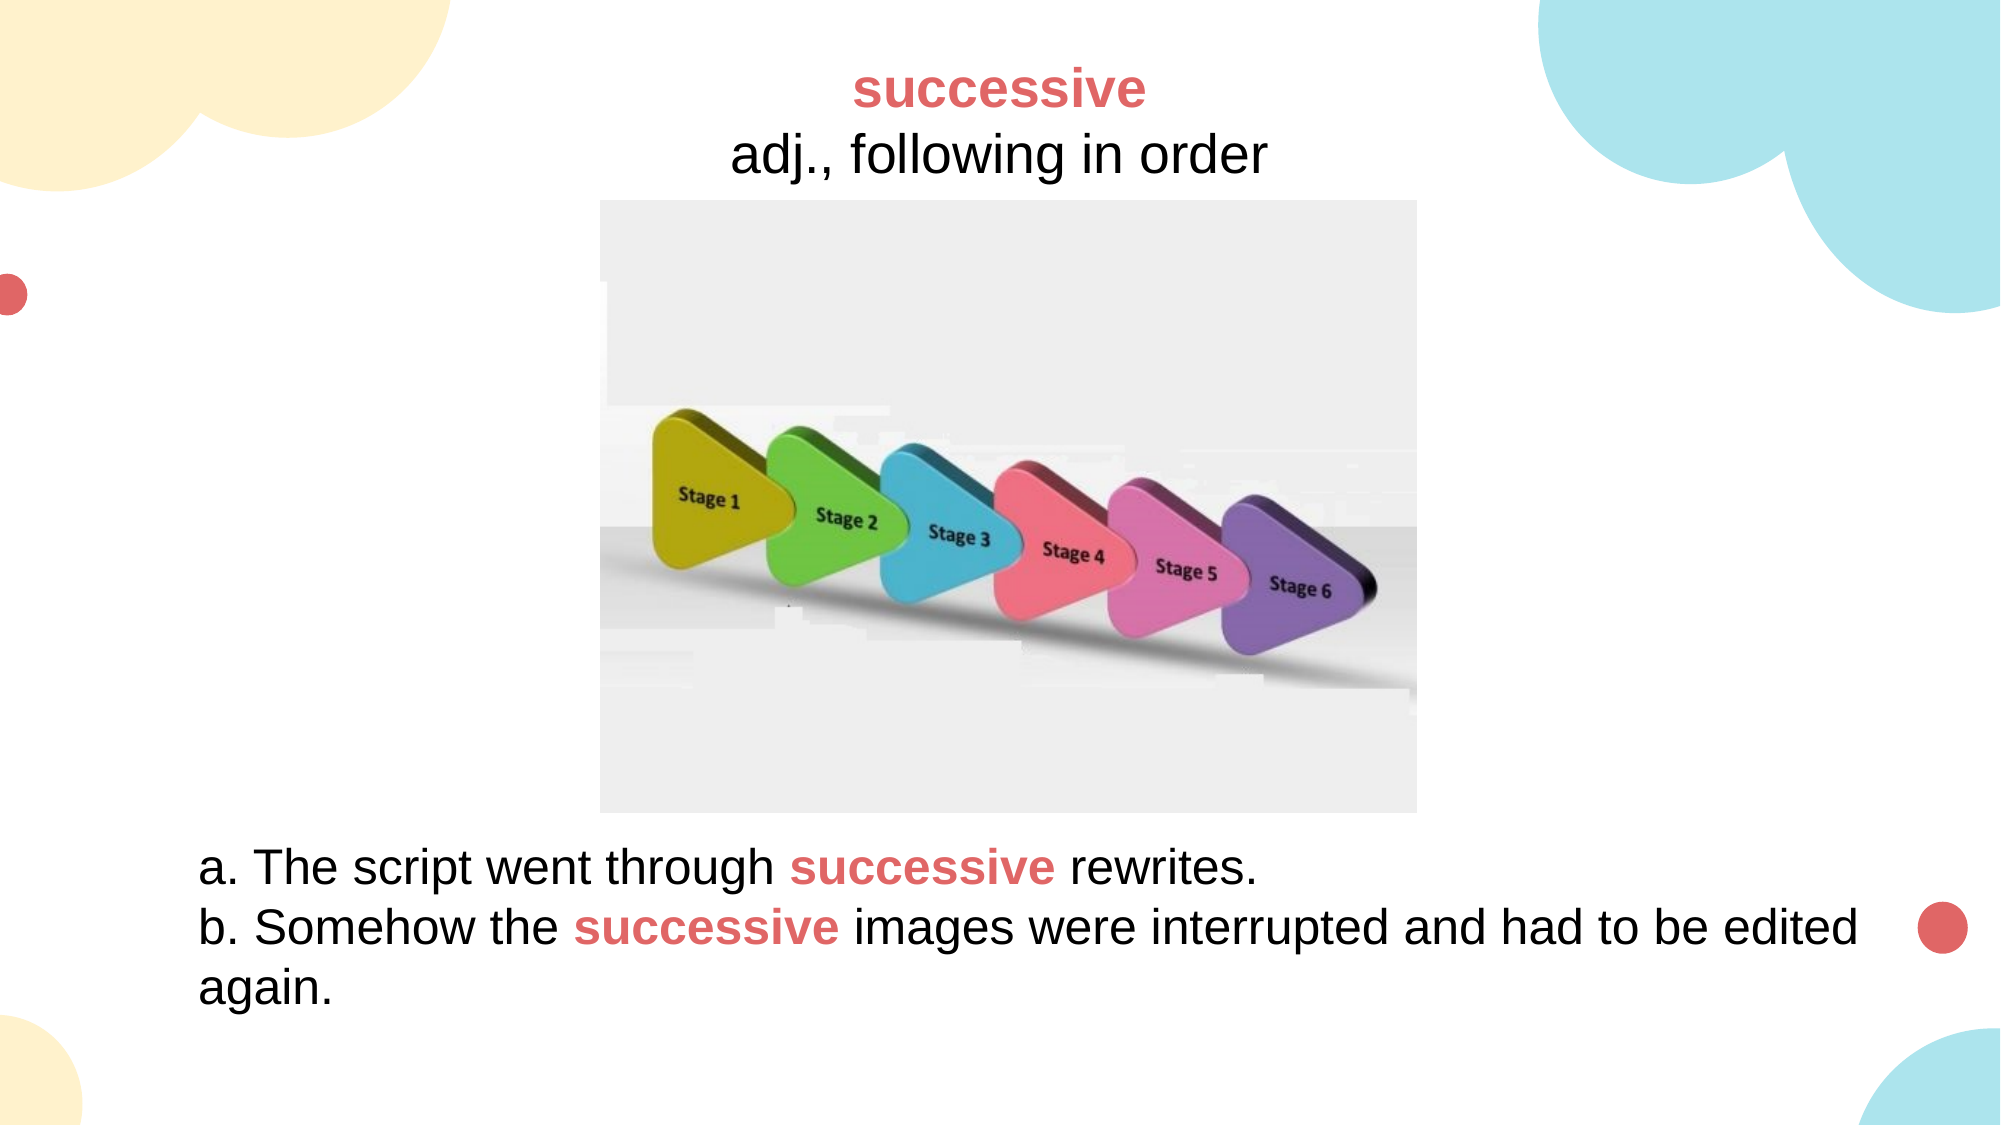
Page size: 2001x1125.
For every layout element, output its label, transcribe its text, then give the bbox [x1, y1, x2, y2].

title successive adj., following in order [137, 112, 1863, 258]
picture [600, 200, 1417, 813]
text_box a. The script went through successive rewrites. b. Somehow the successive images were interrupted and had to be edited again. [183, 827, 1884, 1022]
